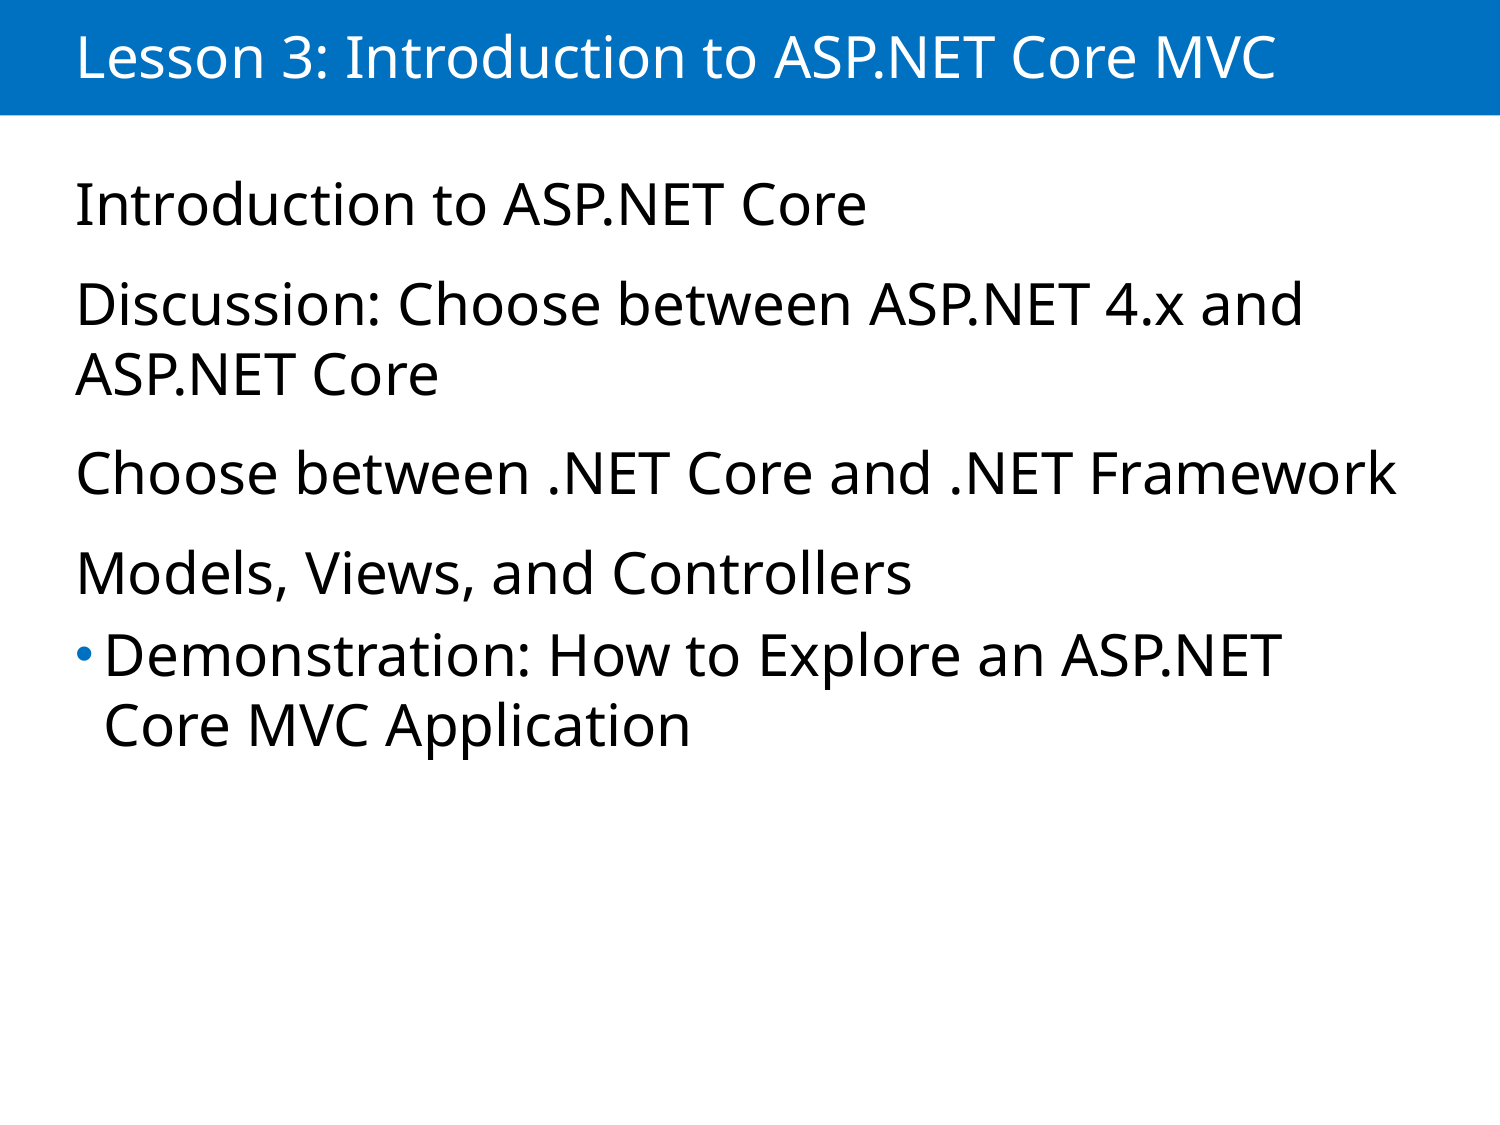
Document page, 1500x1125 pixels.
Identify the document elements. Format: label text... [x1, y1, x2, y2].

list Introduction to ASP.NET Core Discussion: Choose between ASP.NET 4.x and ASP.NET Core Choose between .NET Core and .NET Framework Models, Views, and Controllers Demonstration: How to Explore an ASP.NET Core MVC Application [74, 167, 1408, 1013]
title Lesson 3: Introduction to ASP.NET Core MVC [75, 0, 1351, 122]
